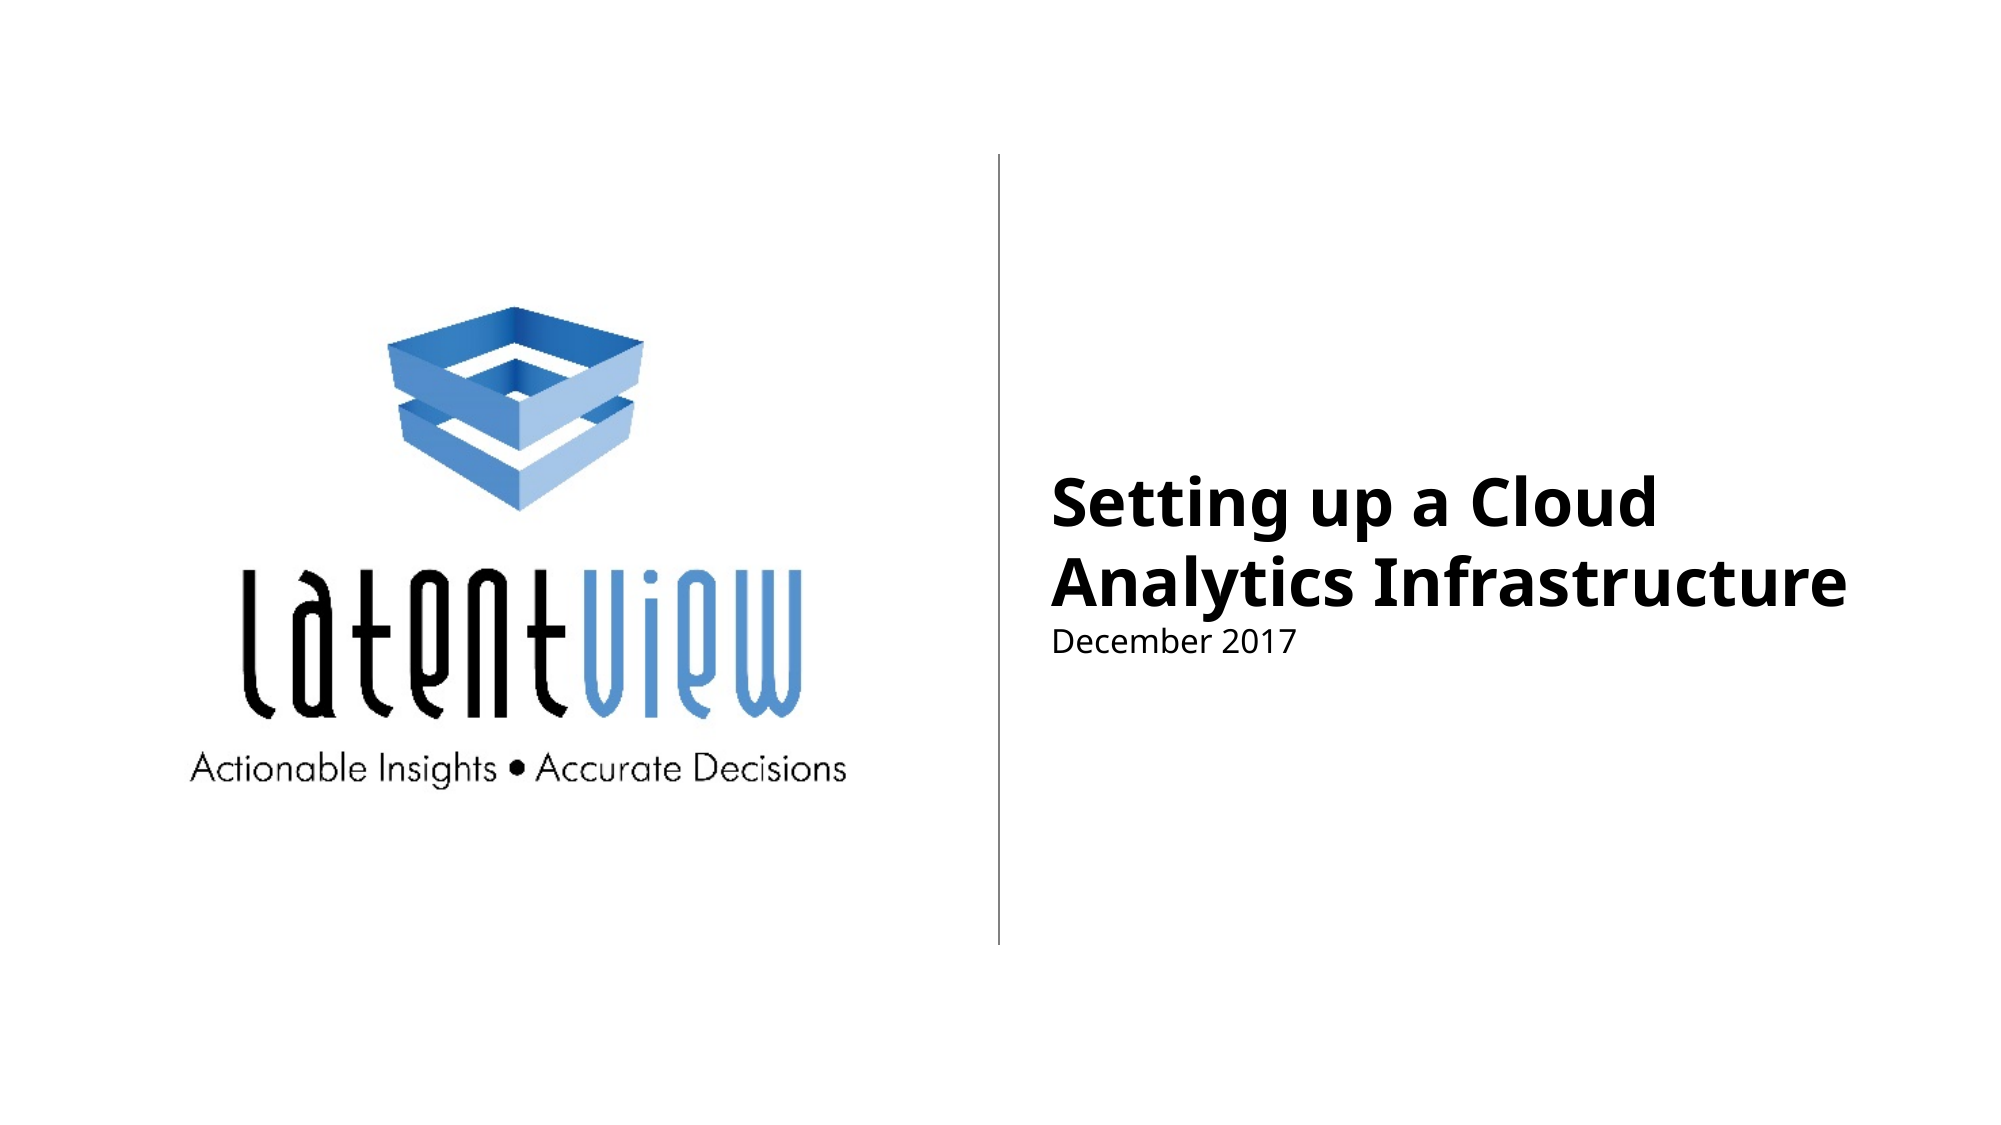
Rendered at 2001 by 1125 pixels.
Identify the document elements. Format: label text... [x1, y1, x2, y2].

picture [87, 241, 957, 856]
title Setting up a Cloud Analytics Infrastructure December 2017 [1021, 161, 1917, 959]
